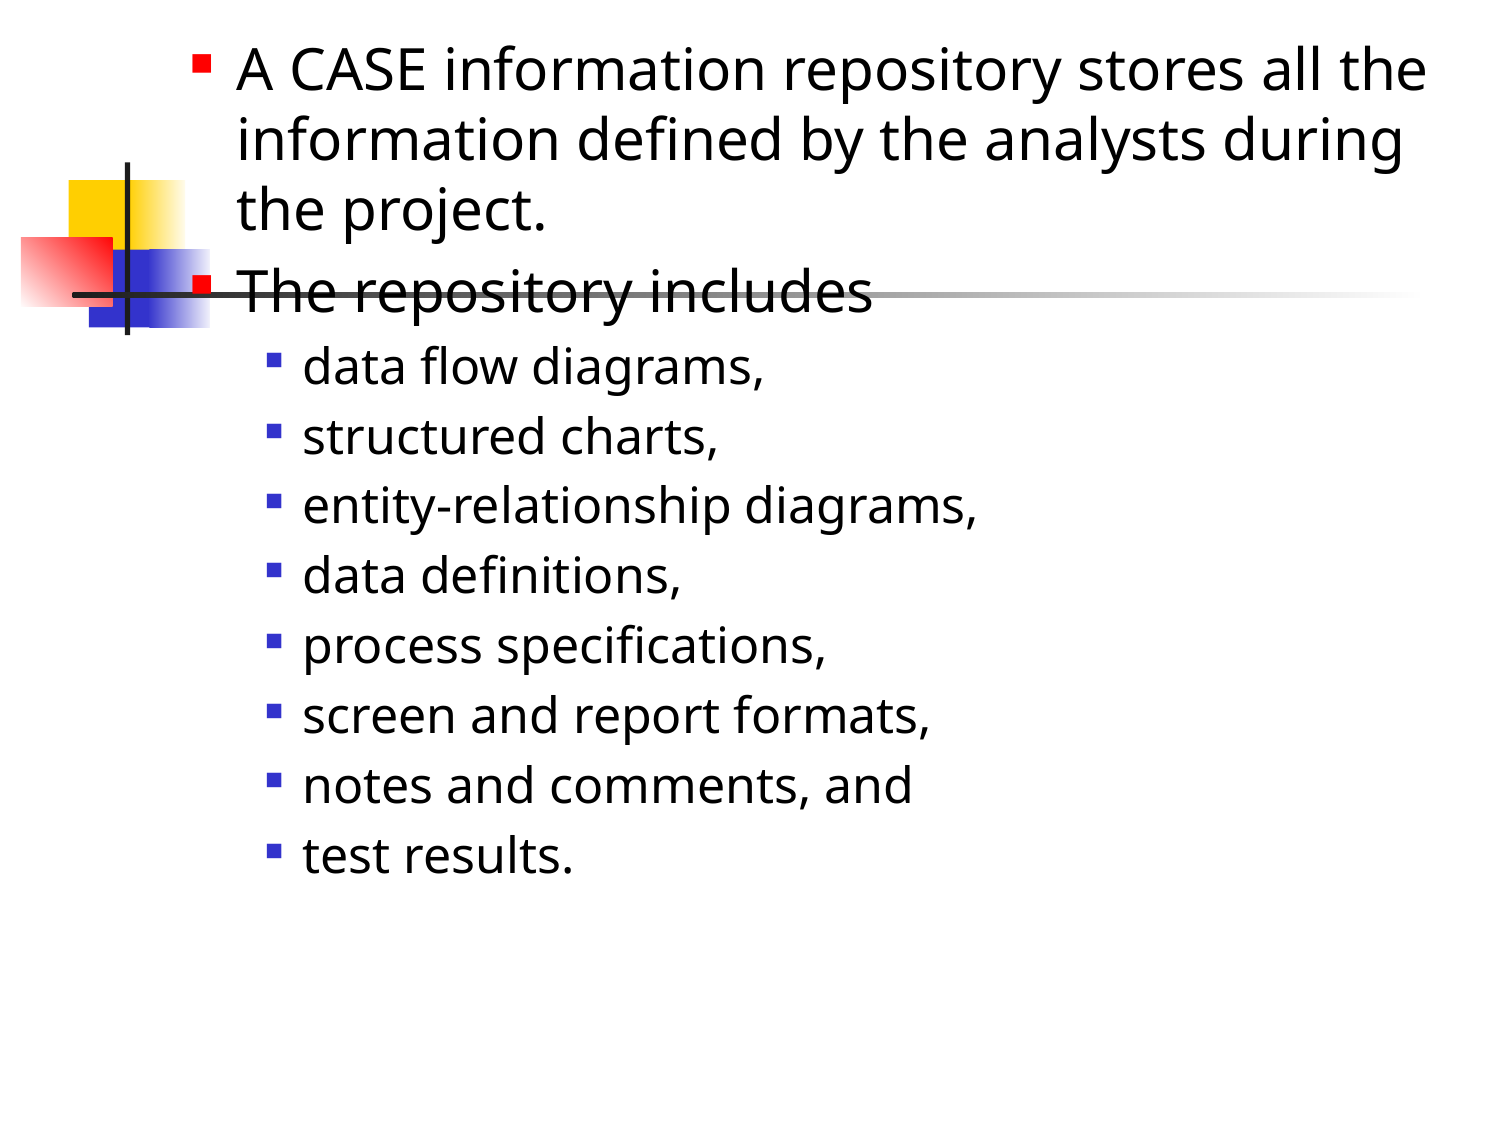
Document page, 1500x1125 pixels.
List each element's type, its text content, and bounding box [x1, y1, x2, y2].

list A CASE information repository stores all the information defined by the analysts during the project. The repository includes data flow diagrams, structured charts, entity-relationship diagrams, data definitions, process specifications, screen and report formats, notes and comments, and test results. [99, 24, 1470, 1125]
